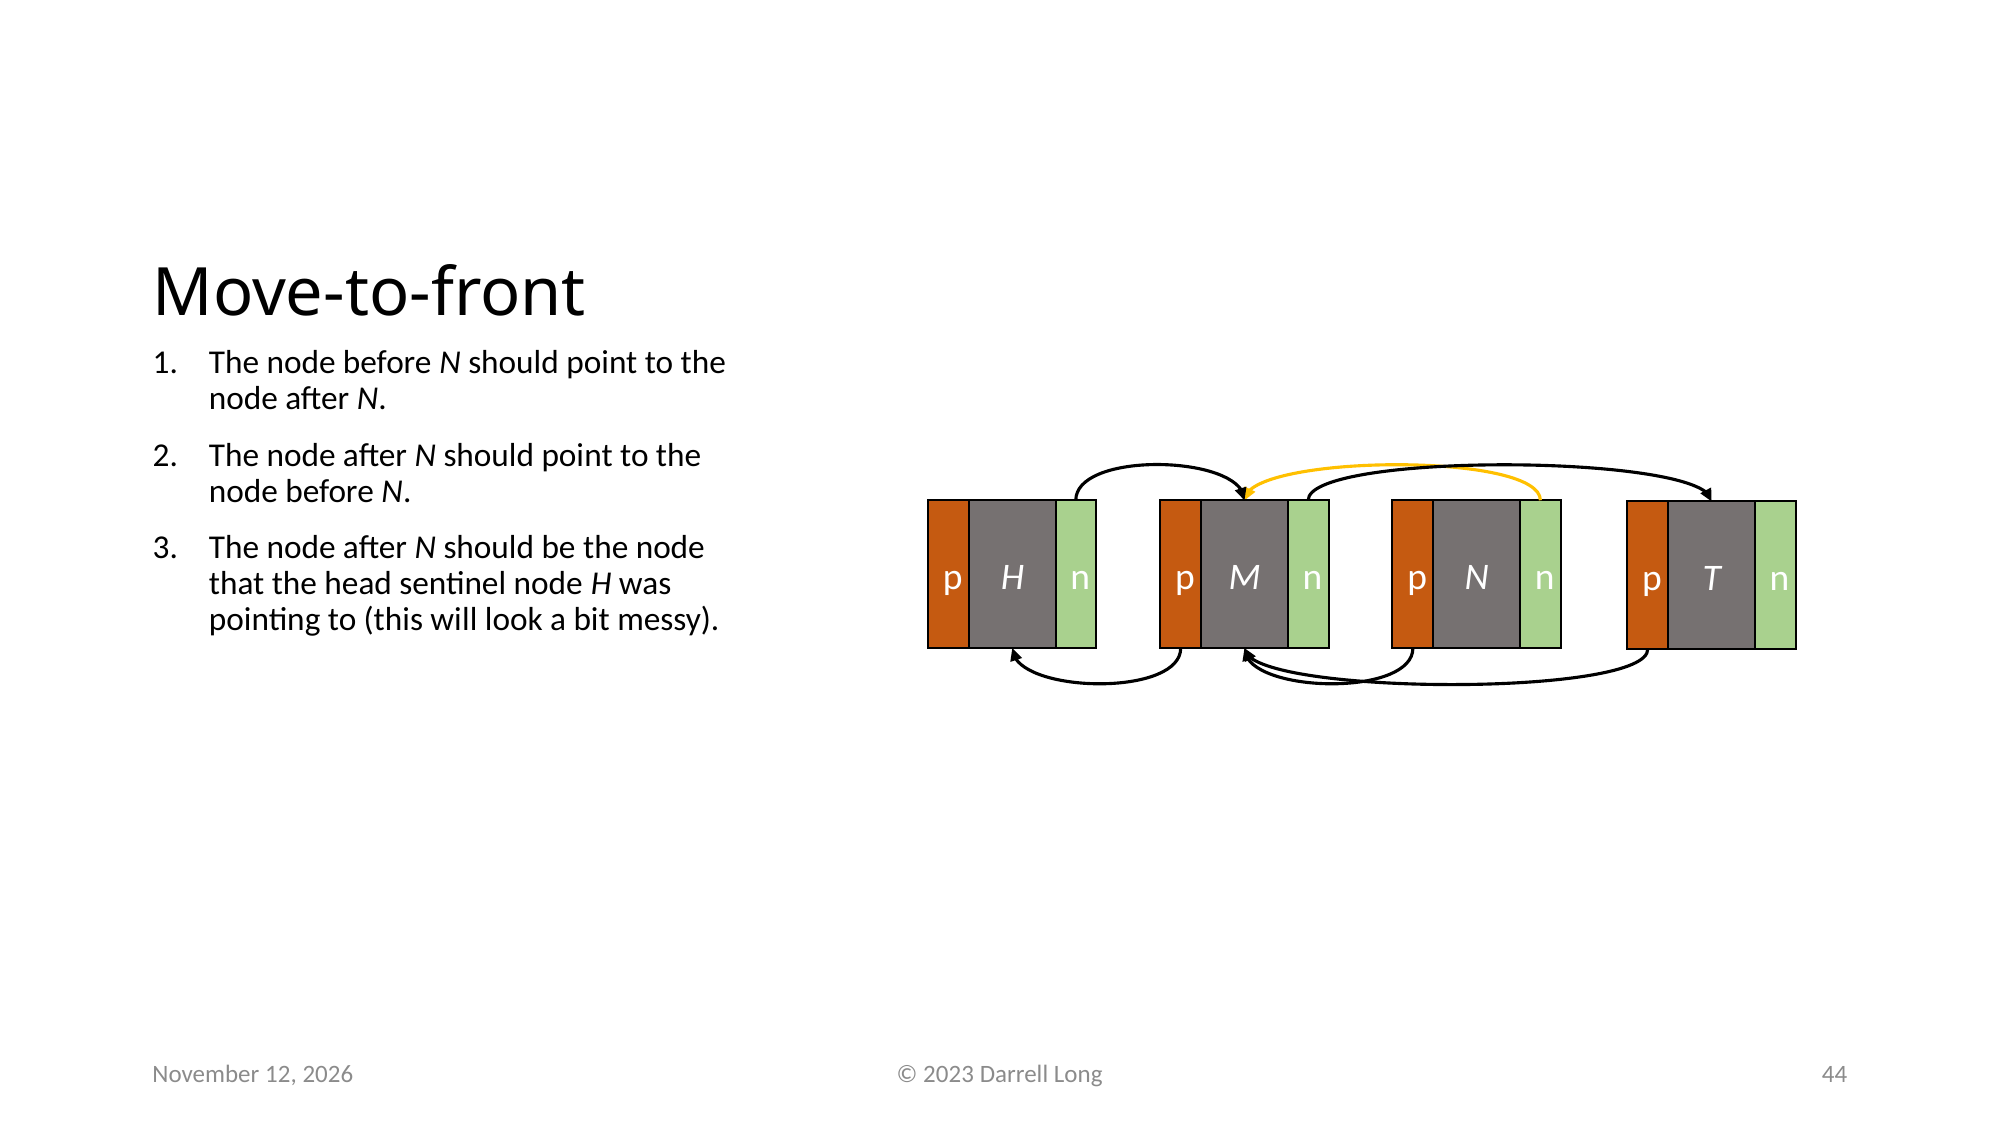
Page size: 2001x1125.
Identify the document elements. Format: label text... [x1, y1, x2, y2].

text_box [1627, 501, 1796, 650]
slide_number 44 [1412, 1042, 1863, 1103]
list The node before N should point to the node after N. The node after N should point to the node before N. The node after N should be the node that the head sentinel node H was pointing to (this will look a bit messy). [137, 337, 783, 963]
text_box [1511, 500, 1561, 649]
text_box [1160, 500, 1329, 649]
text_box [928, 500, 1097, 649]
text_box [1395, 500, 1509, 649]
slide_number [137, 1042, 588, 1103]
title Move-to-front [137, 75, 783, 337]
footer © 2023 Darrell Long [662, 1042, 1338, 1103]
